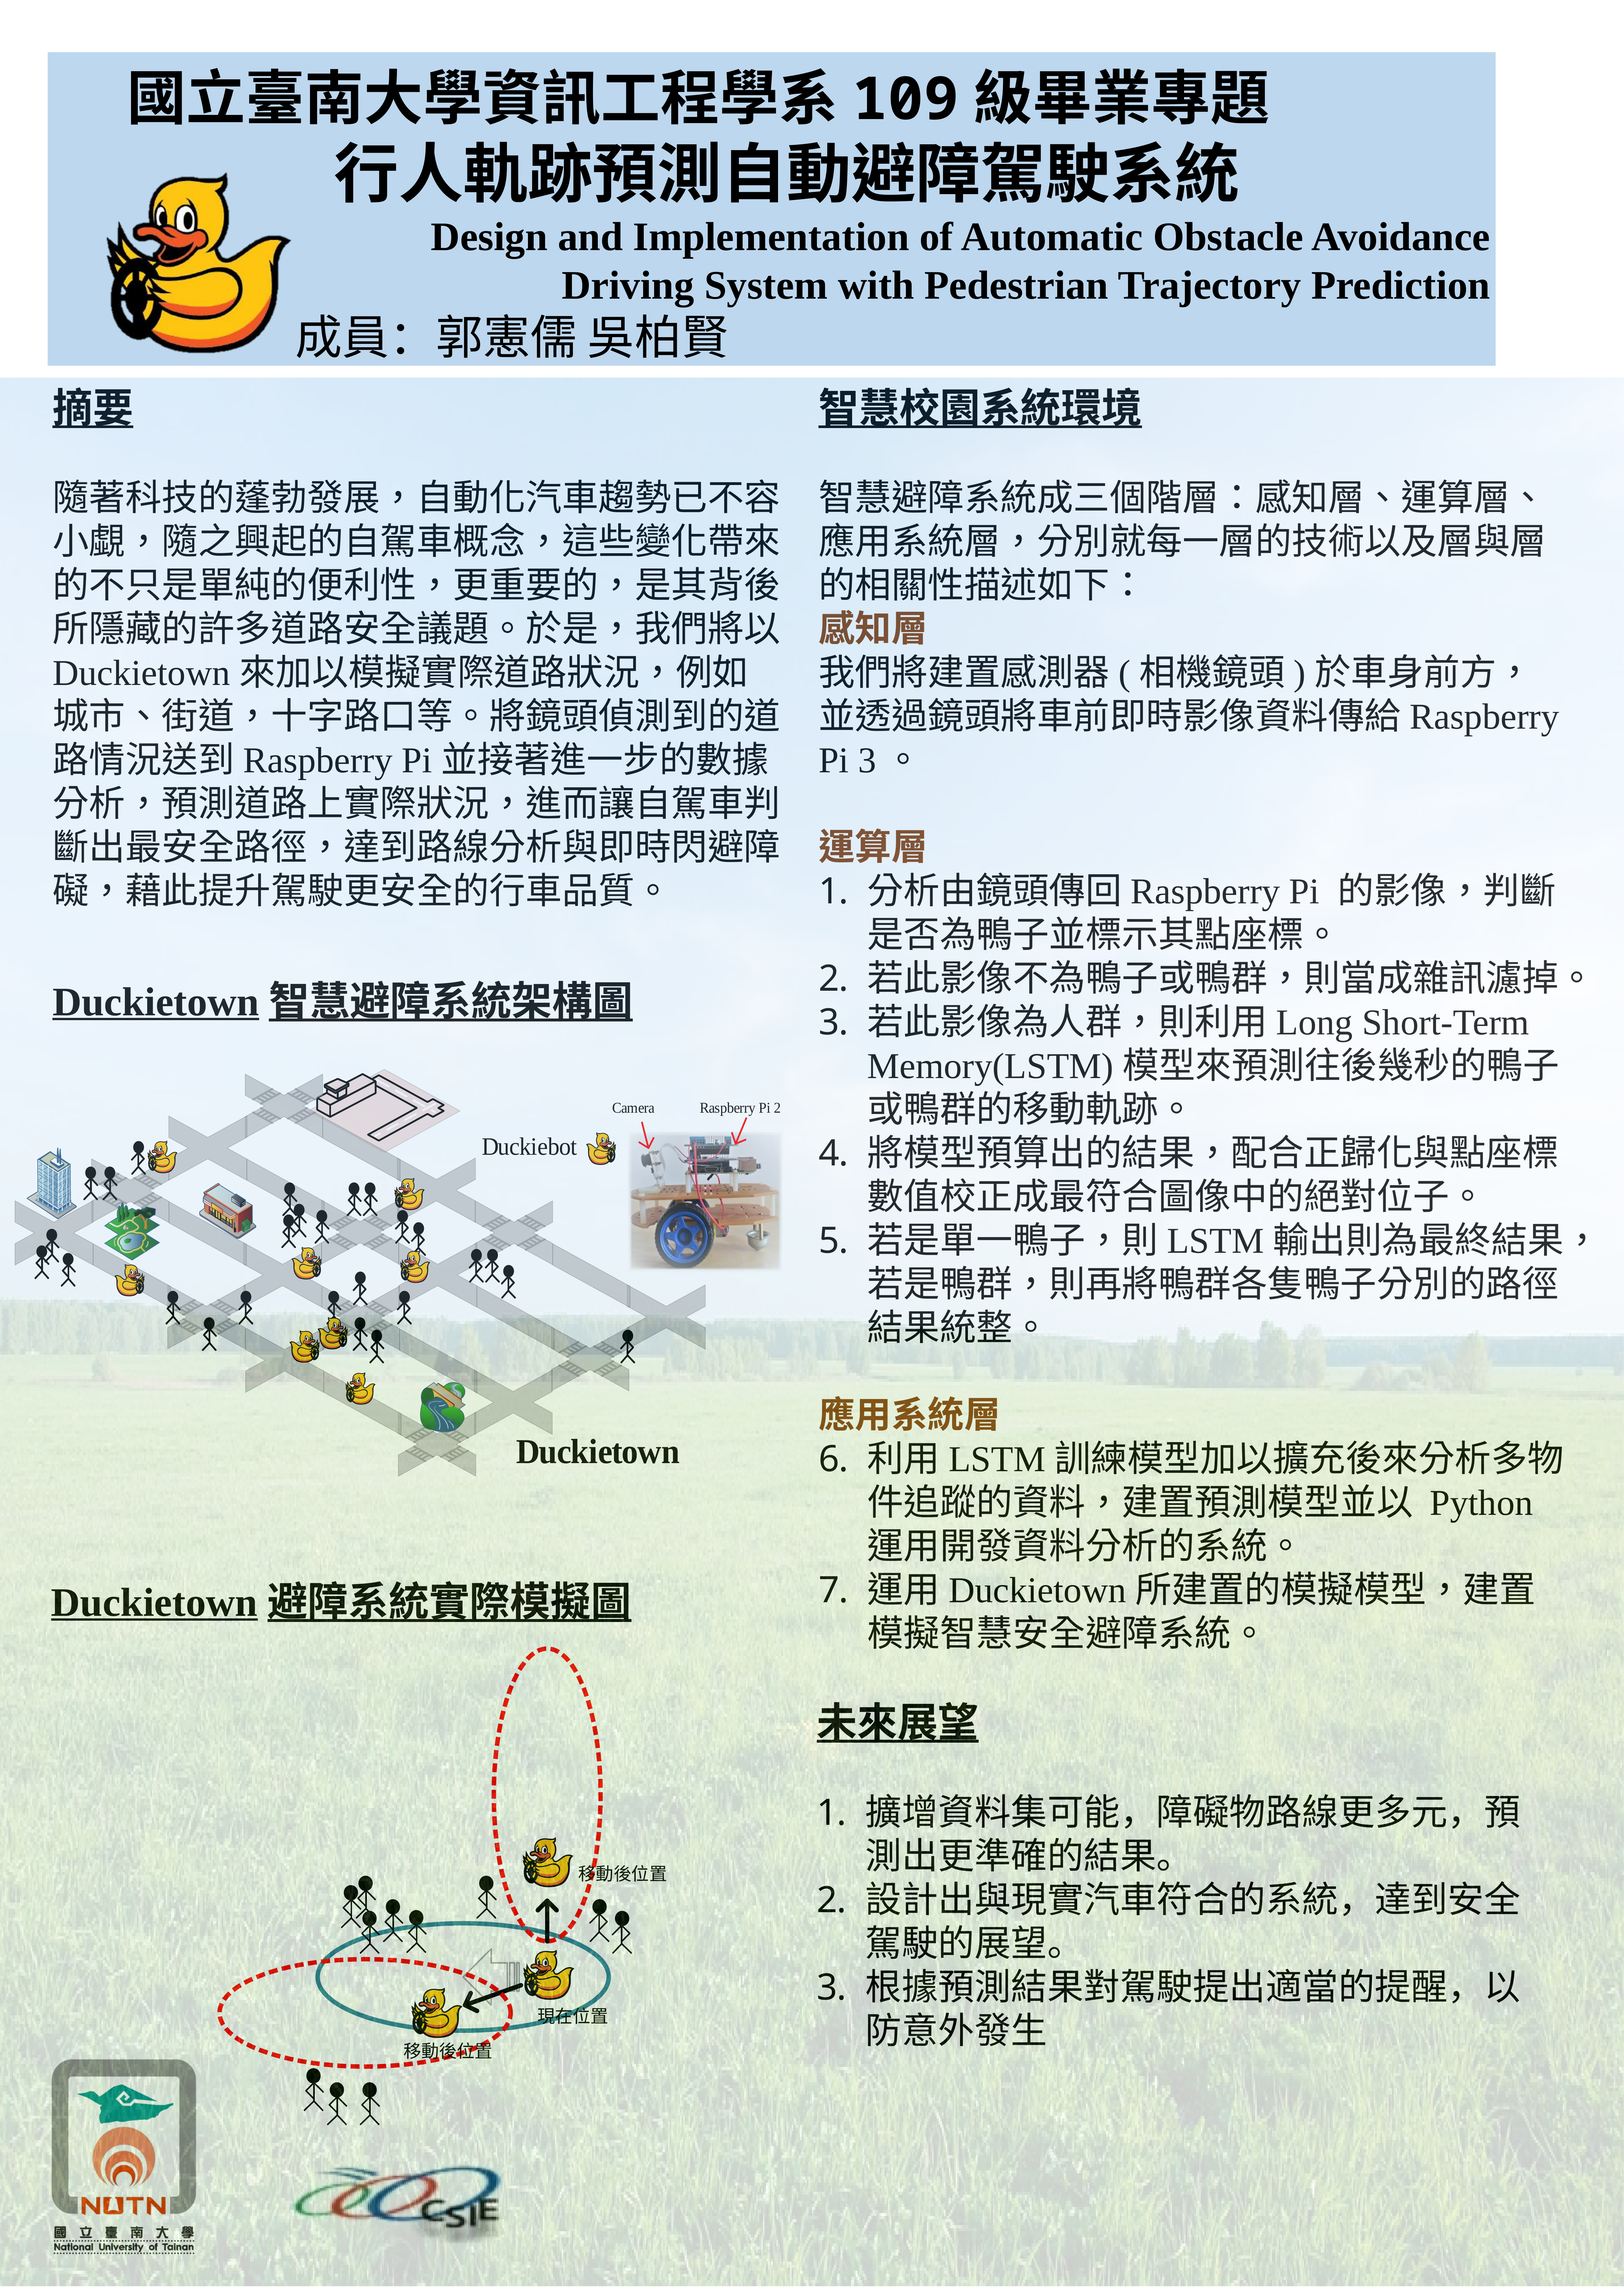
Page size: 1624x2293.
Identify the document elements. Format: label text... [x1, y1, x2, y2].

picture [0, 378, 1624, 2286]
text_box 國立臺南大學資訊工程學系109級畢業專題 行人軌跡預測自動避障駕駛系統 Design and Implementation of Automatic Obstacle Avoidance Driving System with Pedestrian Trajectory Prediction 成員：郭憲儒 吳柏賢 [47, 52, 1496, 366]
picture [102, 168, 293, 360]
